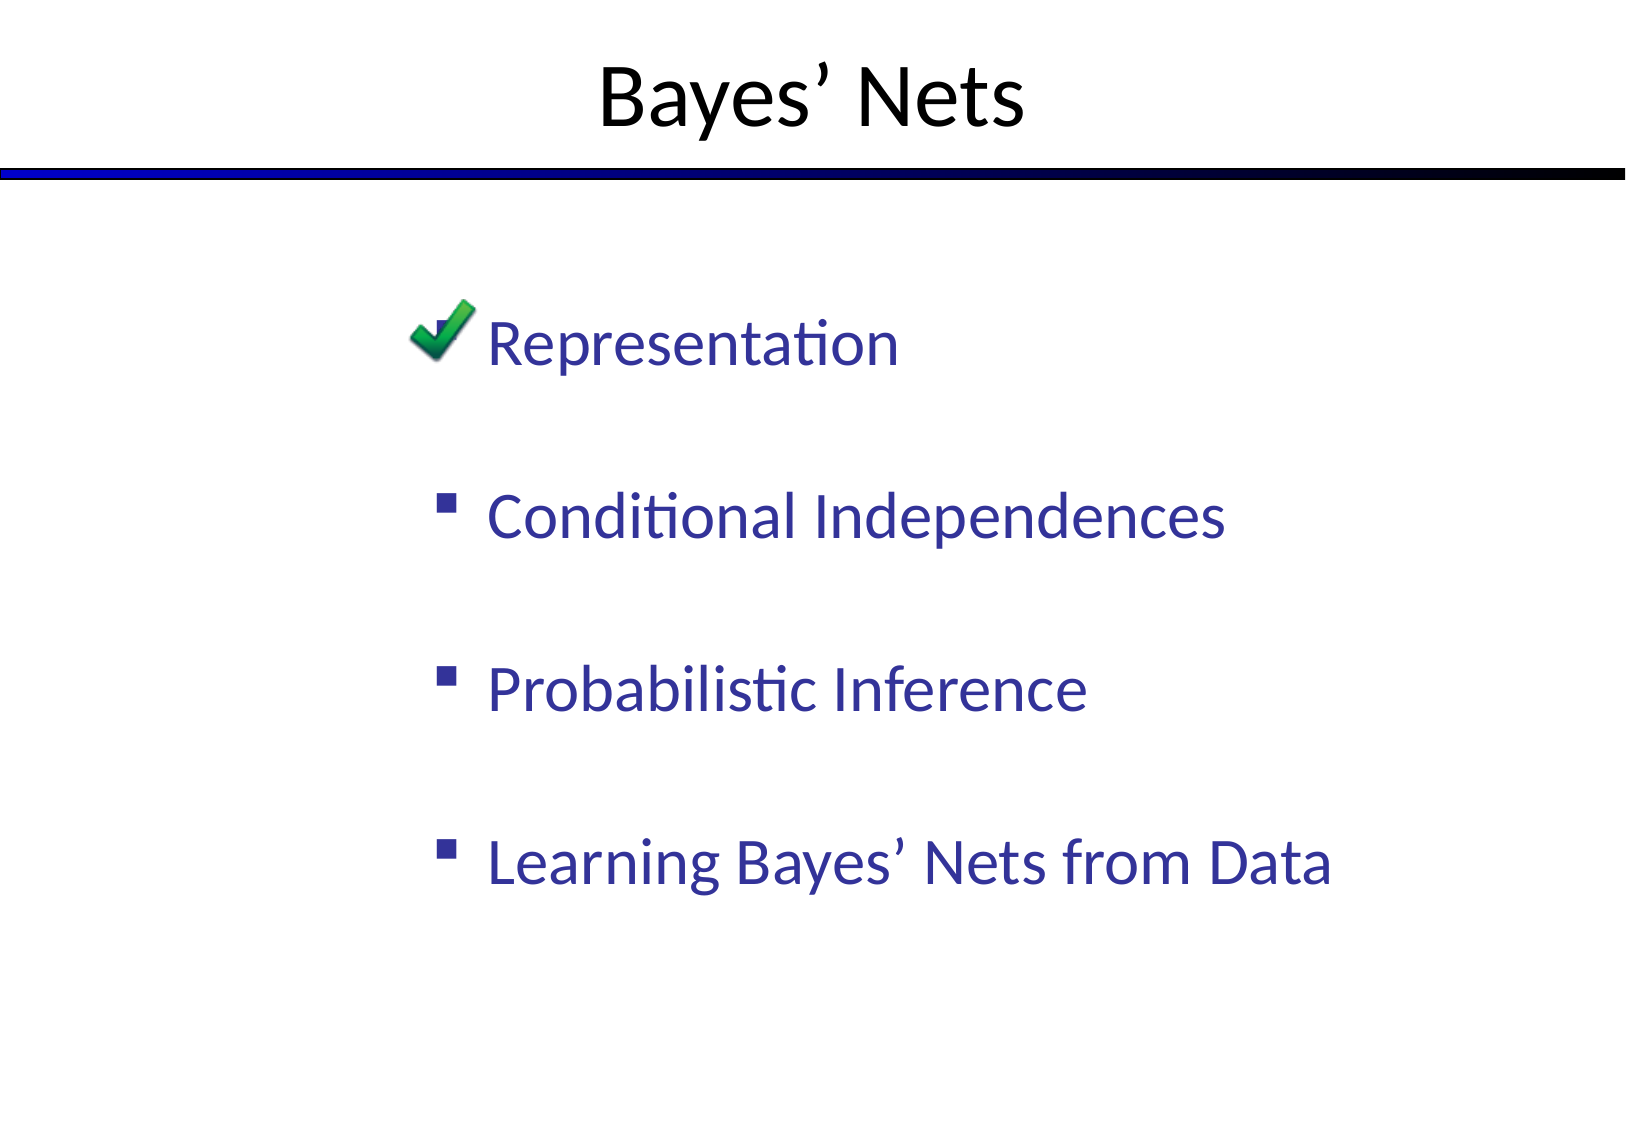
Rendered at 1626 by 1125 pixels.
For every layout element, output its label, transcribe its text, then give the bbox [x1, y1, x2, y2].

list Representation Conditional Independences Probabilistic Inference Learning Bayes’ Nets from Data [416, 291, 1572, 923]
picture [405, 298, 482, 365]
title Bayes’ Nets [0, 0, 1625, 184]
